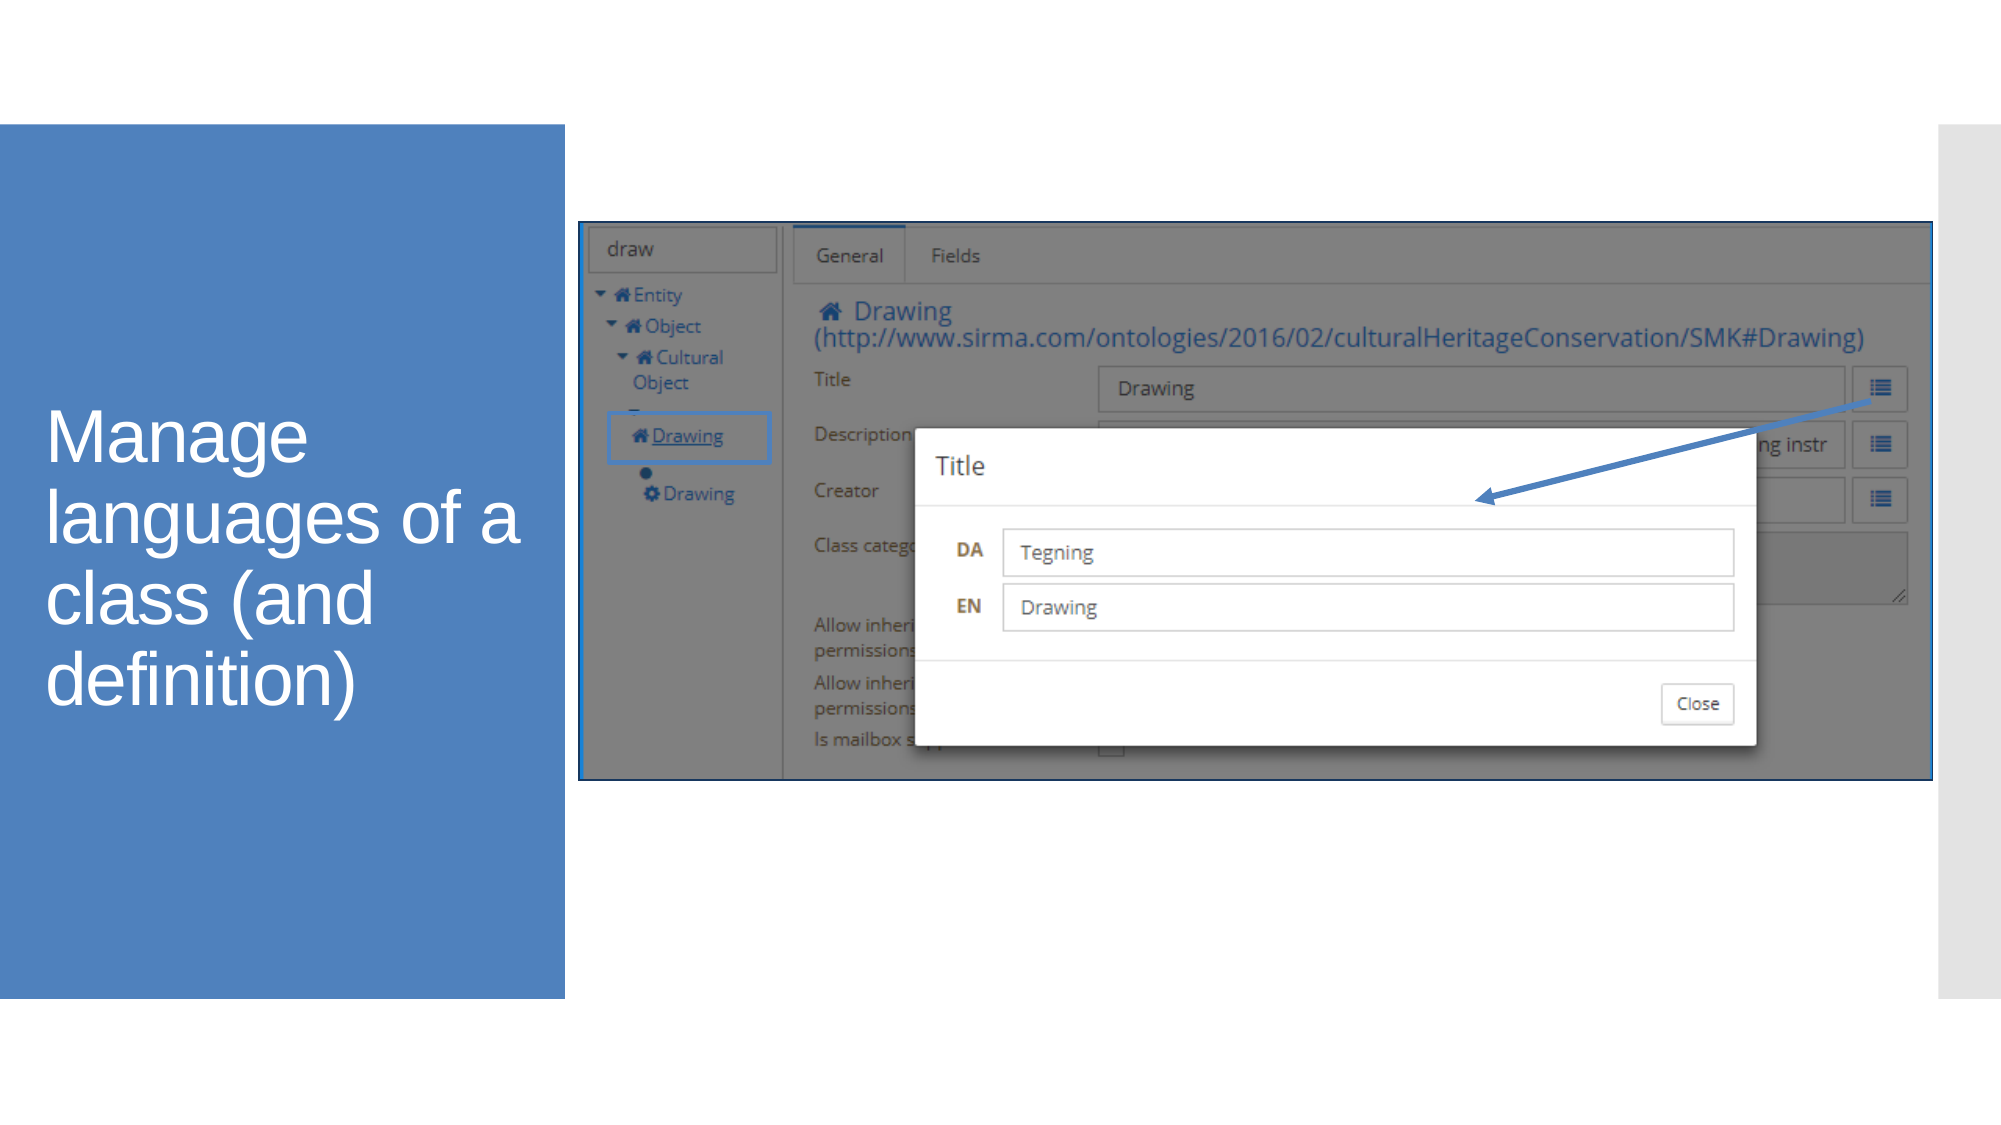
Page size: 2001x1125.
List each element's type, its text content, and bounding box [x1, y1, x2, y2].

title Manage languages of a class (and definition) [30, 182, 555, 938]
picture [579, 222, 1932, 780]
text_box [1474, 400, 1872, 502]
